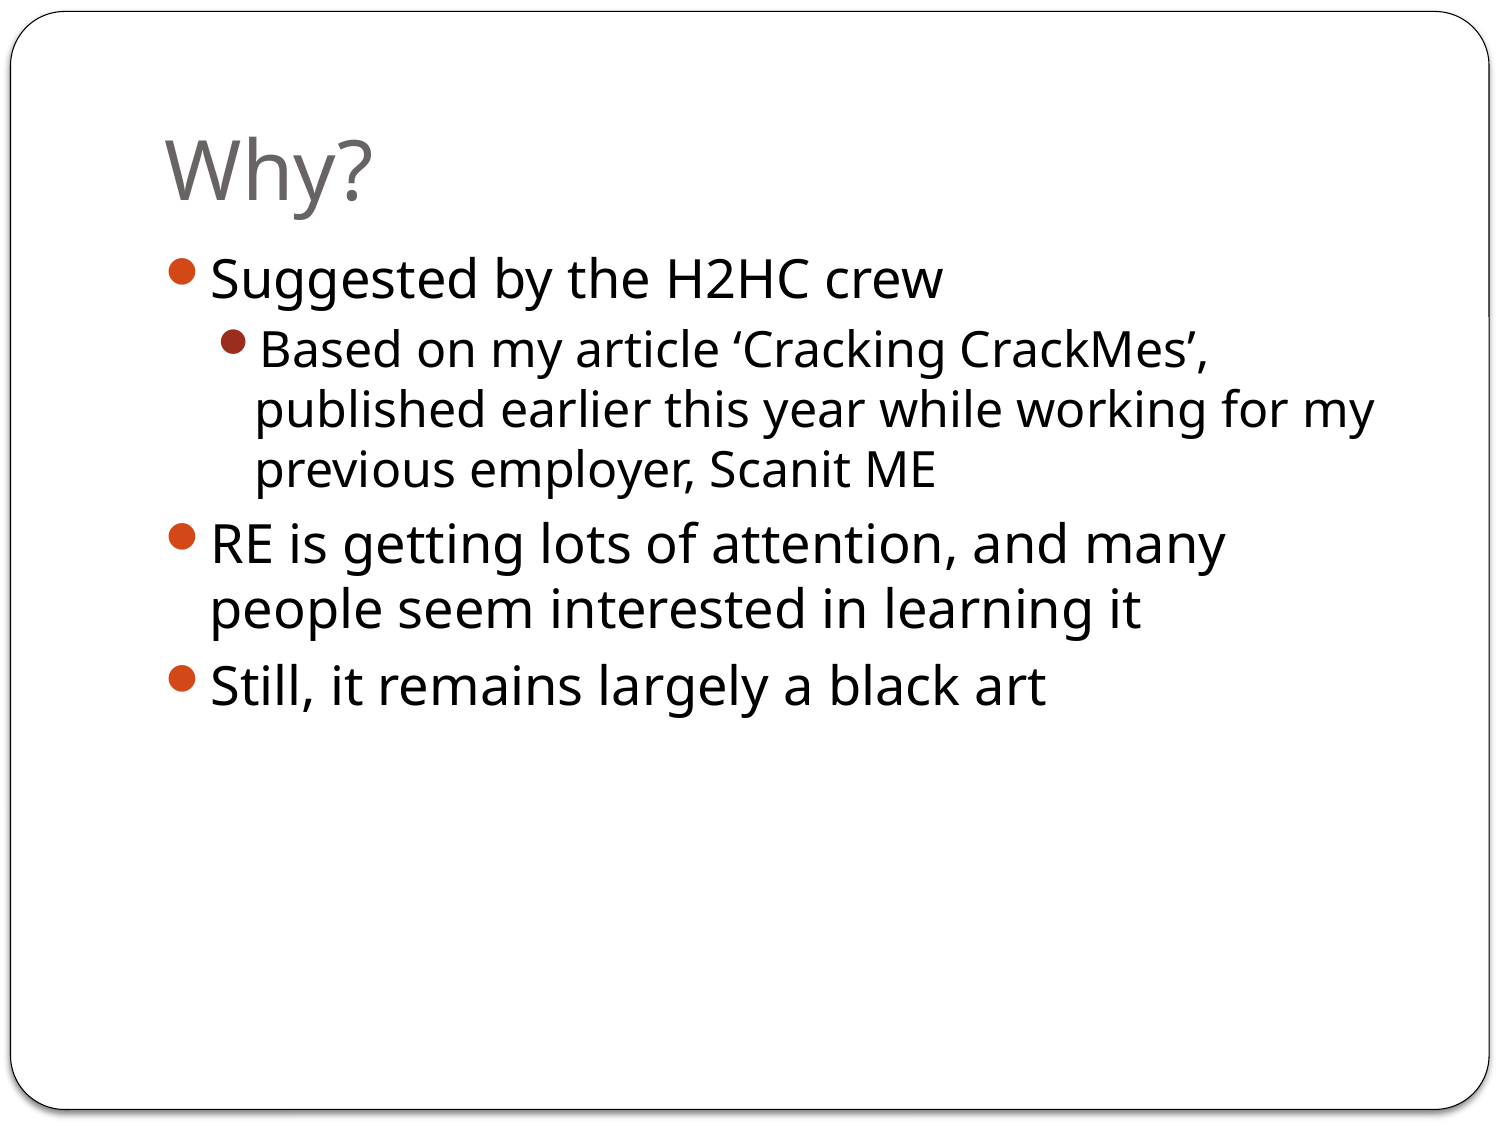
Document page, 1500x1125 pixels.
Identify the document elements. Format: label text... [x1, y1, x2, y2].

title Why? [150, 45, 1425, 233]
list Suggested by the H2HC crew Based on my article ‘Cracking CrackMes’, published earlier this year while working for my previous employer, Scanit ME RE is getting lots of attention, and many people seem interested in learning it Still, it remains largely a black art [150, 237, 1425, 988]
